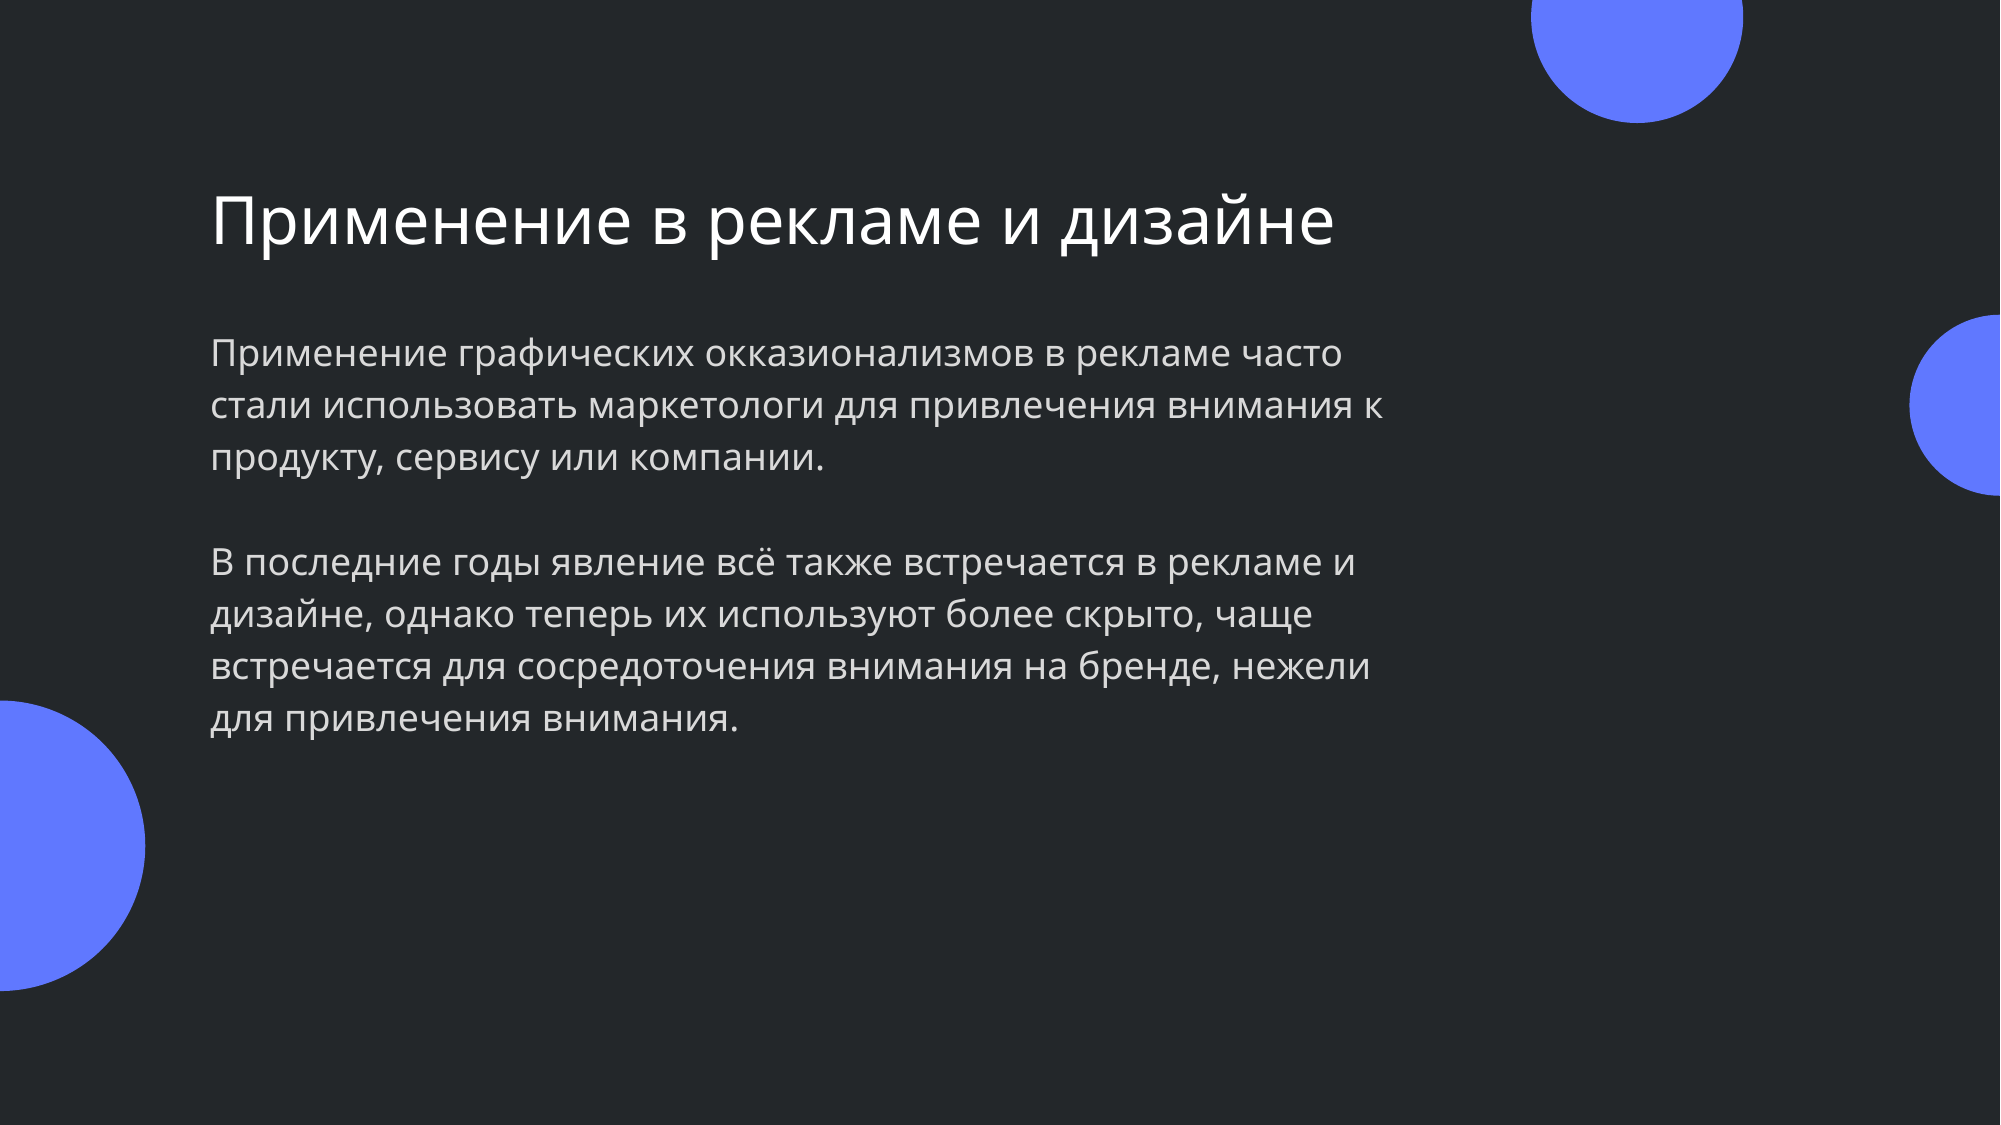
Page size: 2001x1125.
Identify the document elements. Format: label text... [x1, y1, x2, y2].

text_box Применение в рекламе и дизайне [195, 170, 1607, 265]
text_box [0, 699, 147, 993]
text_box [1530, 0, 1745, 125]
text_box Применение графических окказионализмов в рекламе часто стали использовать маркетологи для привлечения внимания к продукту, сервису или компании. В последние годы явление всё также встречается в рекламе и дизайне, однако теперь их используют более скрыто, чаще встречается для сосредоточения внимания на бренде, нежели для привлечения внимания. [195, 314, 1434, 747]
text_box [1908, 313, 2000, 497]
